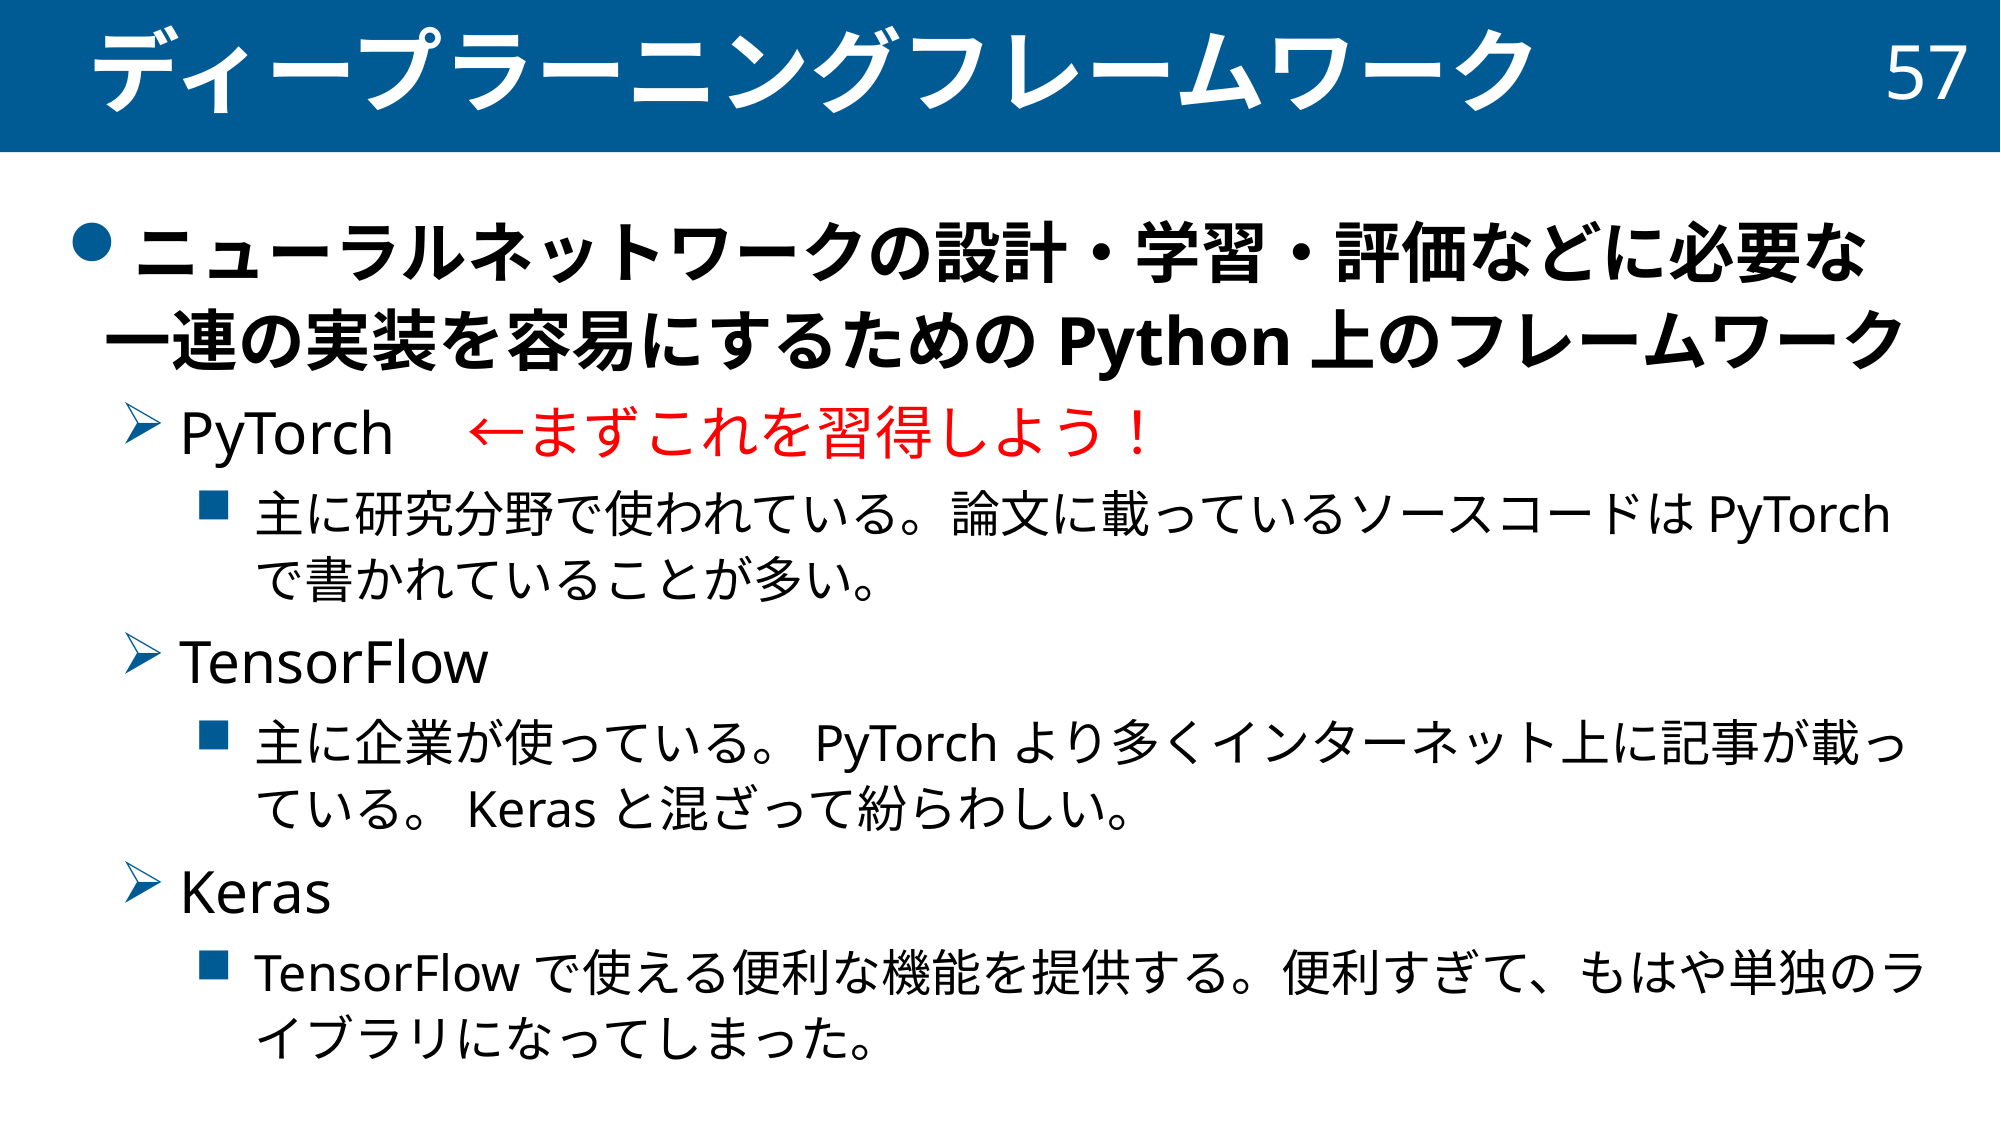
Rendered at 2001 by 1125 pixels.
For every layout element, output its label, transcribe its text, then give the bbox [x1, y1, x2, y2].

title ディープラーニングフレームワーク [0, 0, 1709, 153]
list ニューラルネットワークの設計・学習・評価などに必要な一連の実装を容易にするためのPython上のフレームワーク PyTorch ←まずこれを習得しよう！ 主に研究分野で使われている。論文に載っているソースコードはPyTorchで書かれていることが多い。 TensorFlow 主に企業が使っている。PyTorchより多くインターネット上に記事が載っている。Kerasと混ざって紛らわしい。 Keras TensorFlowで使える便利な機能を提供する。便利すぎて、もはや単独のライブラリになってしまった。 [52, 195, 1948, 1085]
slide_number 56 [1709, 0, 2000, 153]
